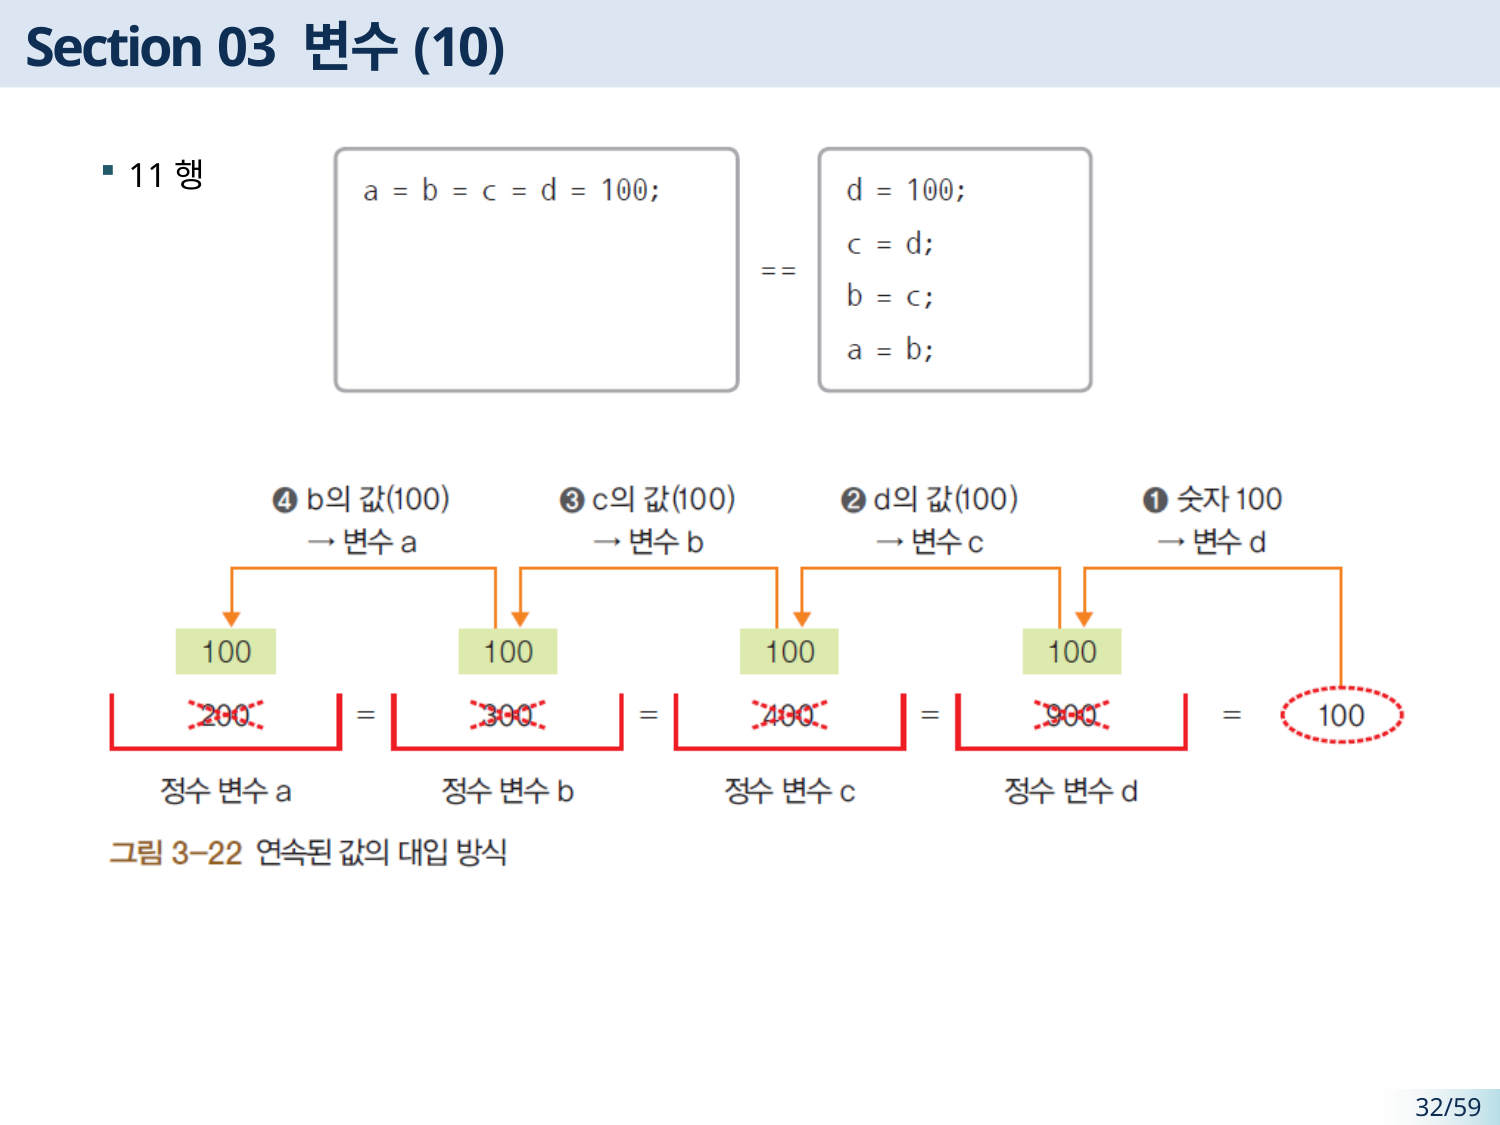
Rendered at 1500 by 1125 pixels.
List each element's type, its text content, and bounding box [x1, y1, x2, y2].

list 11행 [10, 126, 1481, 1057]
title Section 03 변수(10) [10, 5, 1288, 84]
picture [101, 480, 1409, 873]
picture [328, 143, 1099, 396]
